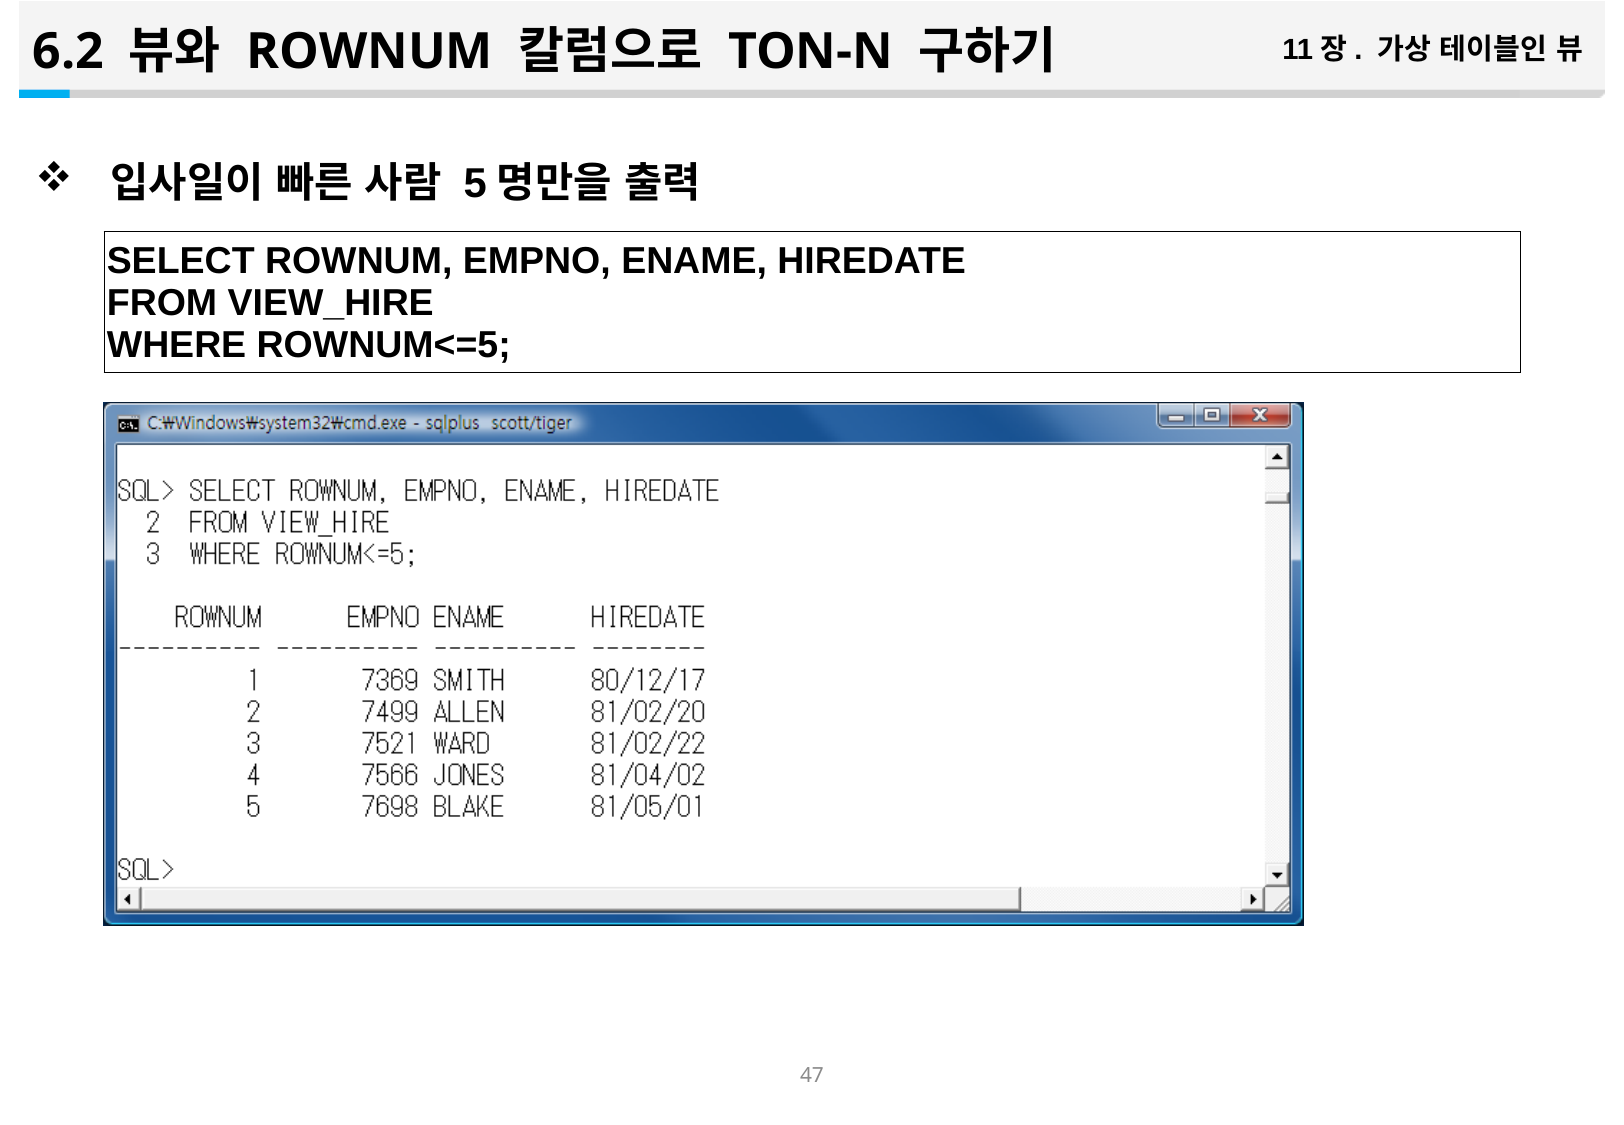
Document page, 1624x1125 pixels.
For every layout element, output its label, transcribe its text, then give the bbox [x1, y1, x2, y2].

picture [102, 402, 1304, 926]
list 6.2 뷰와 ROWNUM 칼럼으로 TON-N 구하기 [17, 11, 1249, 85]
text_box 11장. 가상 테이블인 뷰 [1267, 22, 1598, 73]
text_box 입사일이 빠른 사람 5명만을 출력 [20, 123, 1602, 214]
table_header SELECT ROWNUM, EMPNO, ENAME, HIREDATE FROM VIEW_HIRE WHERE ROWNUM<=5; [105, 232, 1520, 372]
slide_number 46 [622, 1045, 1002, 1106]
picture [19, 1, 1605, 98]
